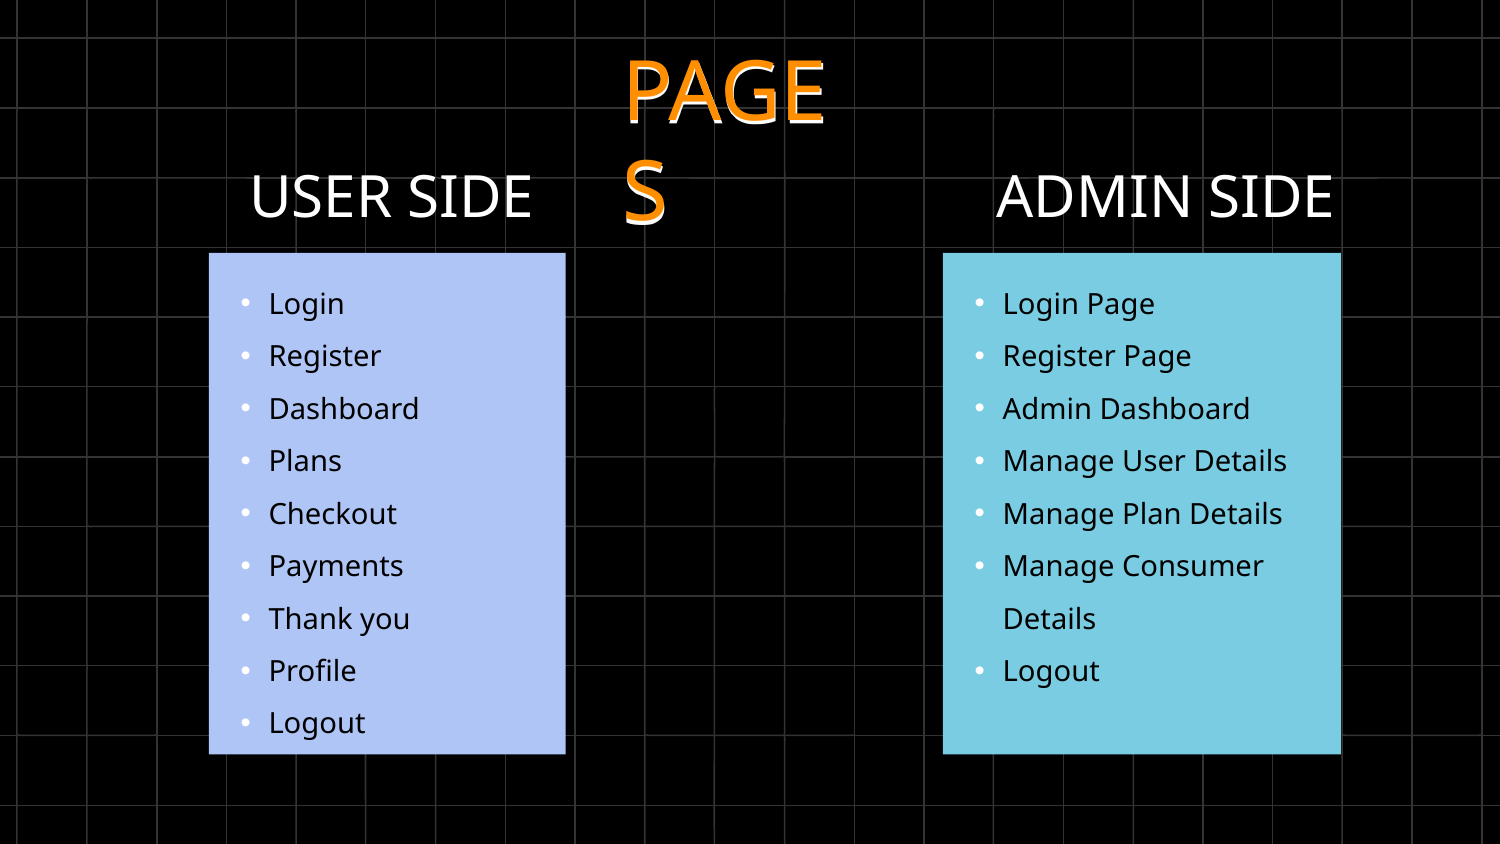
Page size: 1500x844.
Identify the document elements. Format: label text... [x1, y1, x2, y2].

title PAGES [607, 21, 865, 128]
subtitle Login Register Dashboard Plans Checkout Payments Thank you Profile Logout [208, 252, 566, 755]
subtitle USER SIDE [234, 144, 608, 209]
subtitle Login Page Register Page Admin Dashboard Manage User Details Manage Plan Details Manage Consumer Details Logout [942, 252, 1341, 755]
subtitle ADMIN SIDE [981, 144, 1356, 209]
